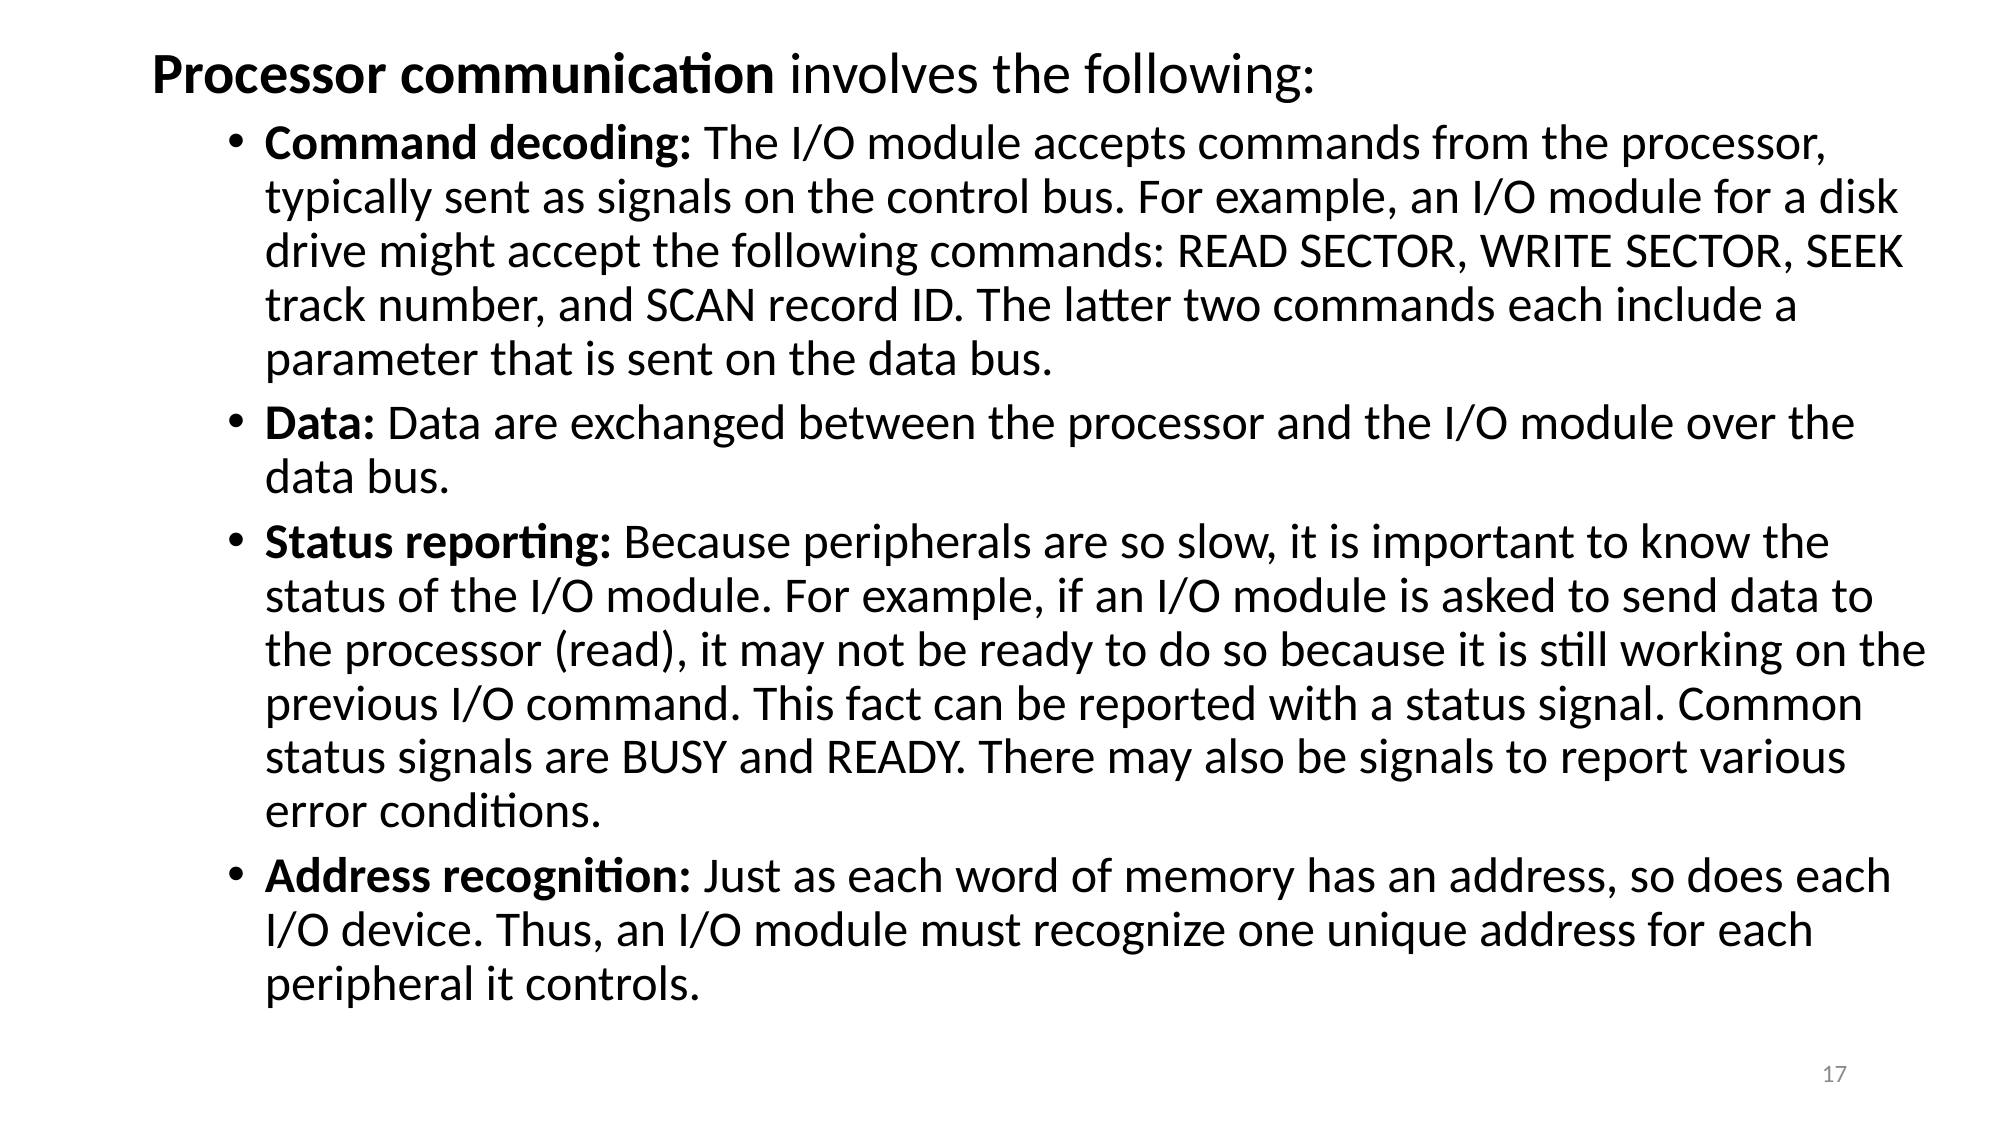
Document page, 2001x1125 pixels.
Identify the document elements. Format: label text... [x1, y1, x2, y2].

slide_number 17 [1412, 1042, 1863, 1103]
list Processor communication involves the following: Command decoding: The I/O module accepts commands from the processor, typically sent as signals on the control bus. For example, an I/O module for a disk drive might accept the following commands: READ SECTOR, WRITE SECTOR, SEEK track number, and SCAN record ID. The latter two commands each include a parameter that is sent on the data bus. Data: Data are exchanged between the processor and the I/O module over the data bus. Status reporting: Because peripherals are so slow, it is important to know the status of the I/O module. For example, if an I/O module is asked to send data to the processor (read), it may not be ready to do so because it is still working on the previous I/O command. This fact can be reported with a status signal. Common status signals are BUSY and READY. There may also be signals to report various error conditions. Address recognition: Just as each word of memory has an address, so does each I/O device. Thus, an I/O module must recognize one unique address for each peripheral it controls. [137, 35, 1954, 1125]
